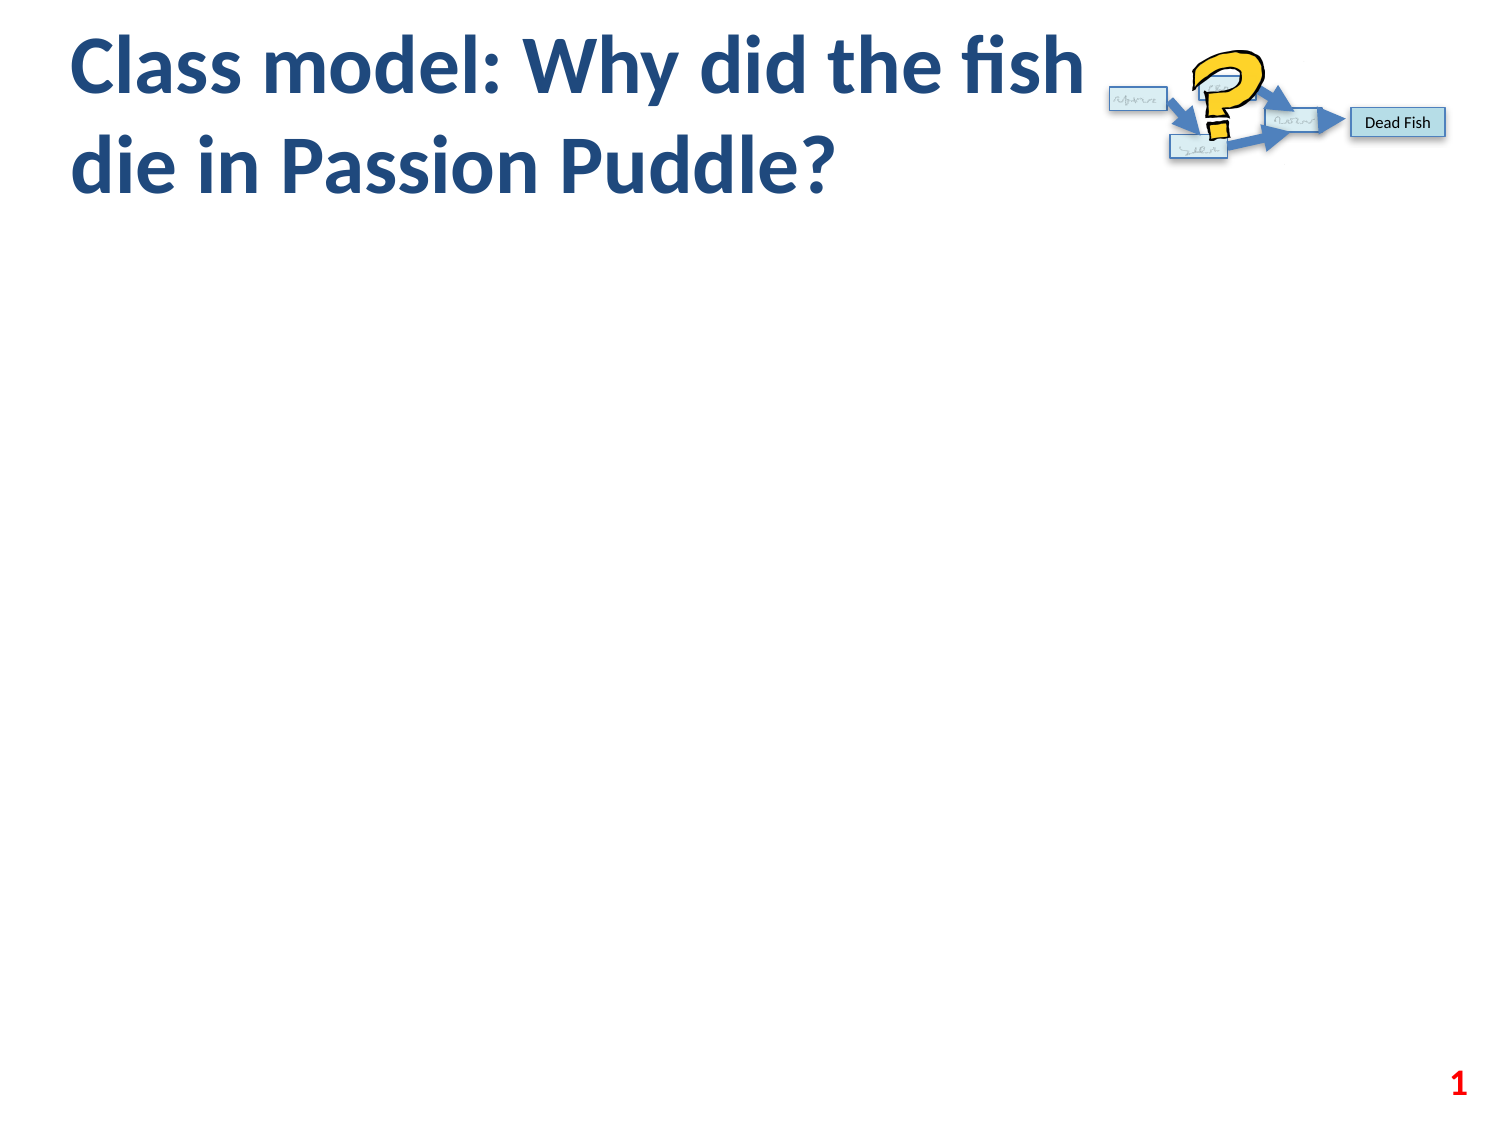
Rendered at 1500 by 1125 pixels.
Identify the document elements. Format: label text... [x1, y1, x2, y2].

text_box Class model: Why did the fish die in Passion Puddle? [59, 4, 1120, 190]
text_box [1109, 49, 1446, 175]
slide_number 1 [1216, 1057, 1480, 1103]
